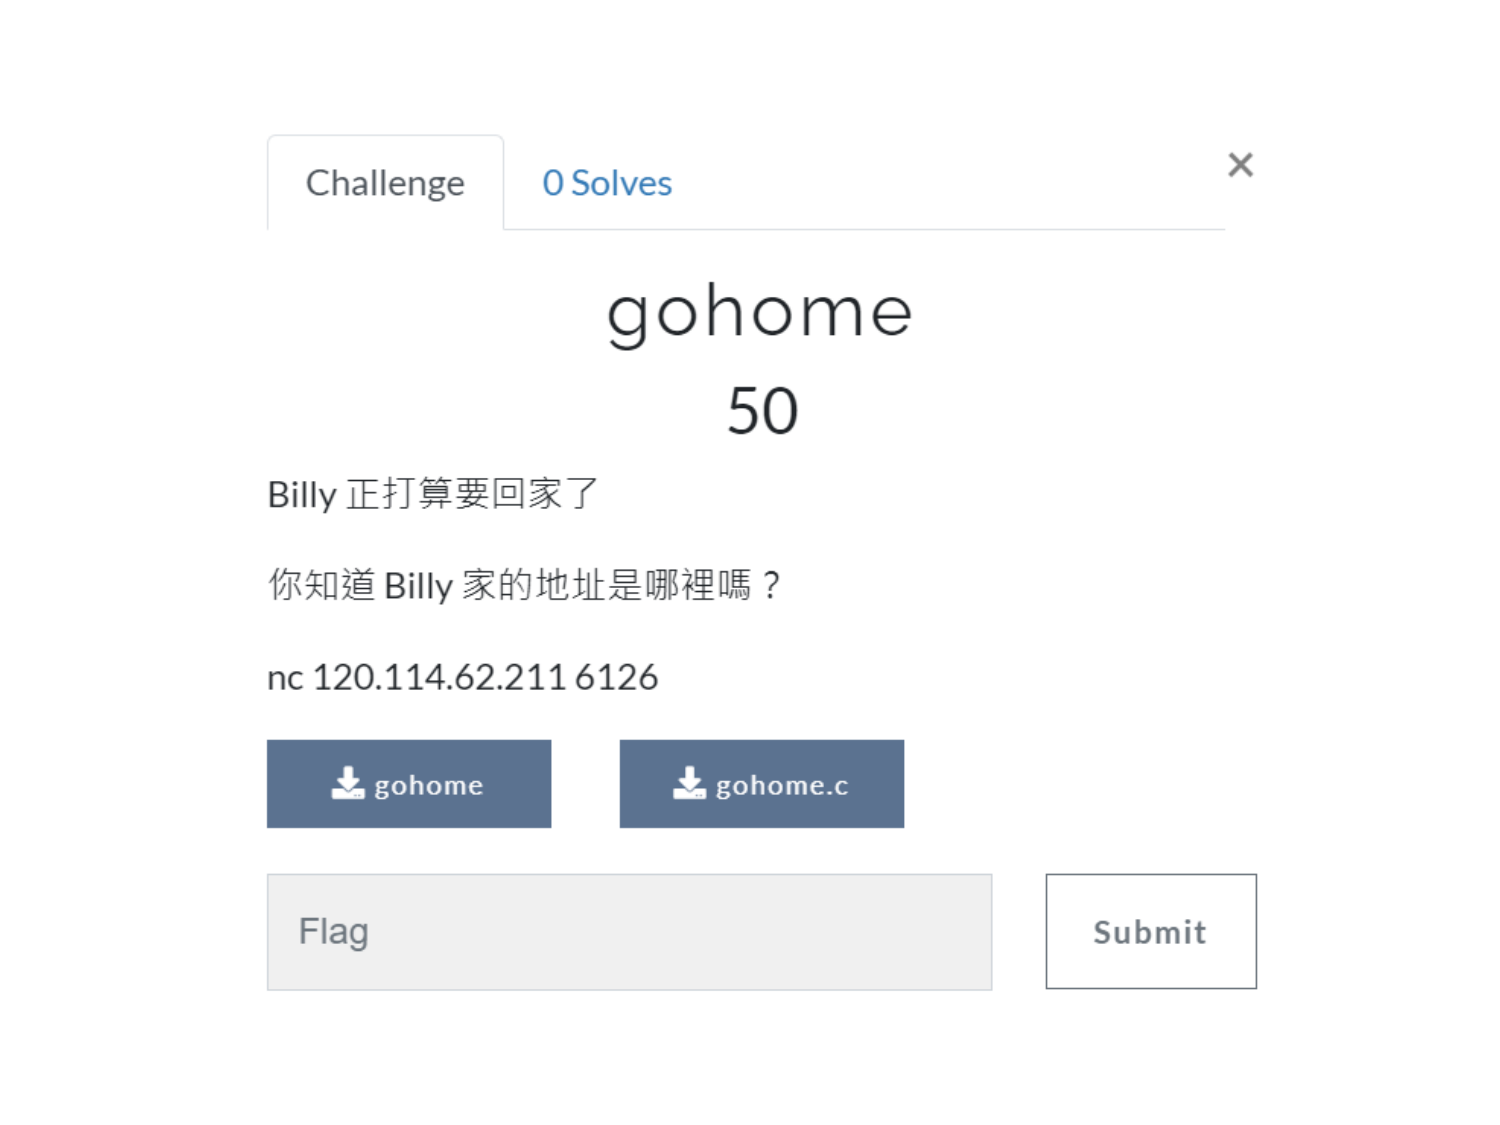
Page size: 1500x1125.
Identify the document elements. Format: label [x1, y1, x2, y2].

list [249, 118, 1297, 1023]
